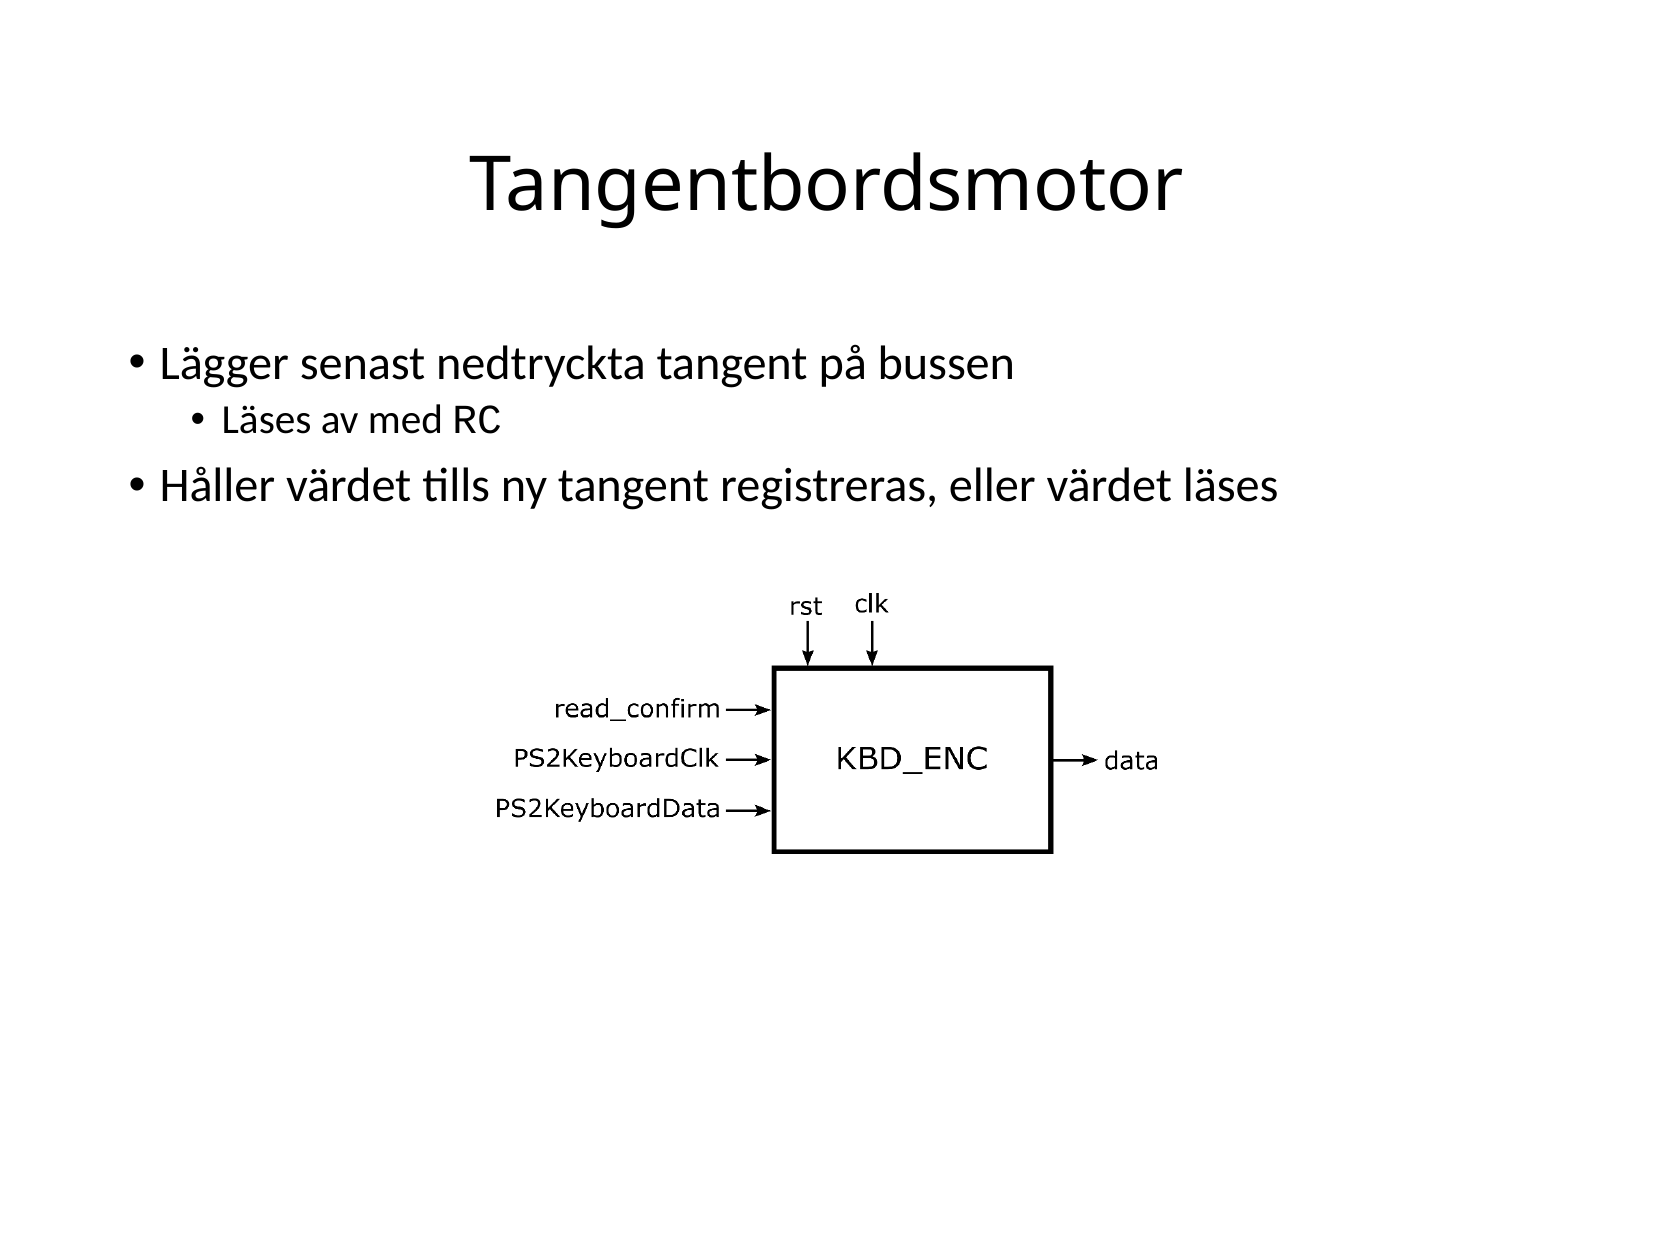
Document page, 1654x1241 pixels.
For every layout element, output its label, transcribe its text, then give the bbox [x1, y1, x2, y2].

picture [497, 593, 1157, 854]
title Tangentbordsmotor [113, 66, 1540, 306]
list Lägger senast nedtryckta tangent på bussen Läses av med RC Håller värdet tills ny tangent registreras, eller värdet läses [113, 330, 1540, 1117]
